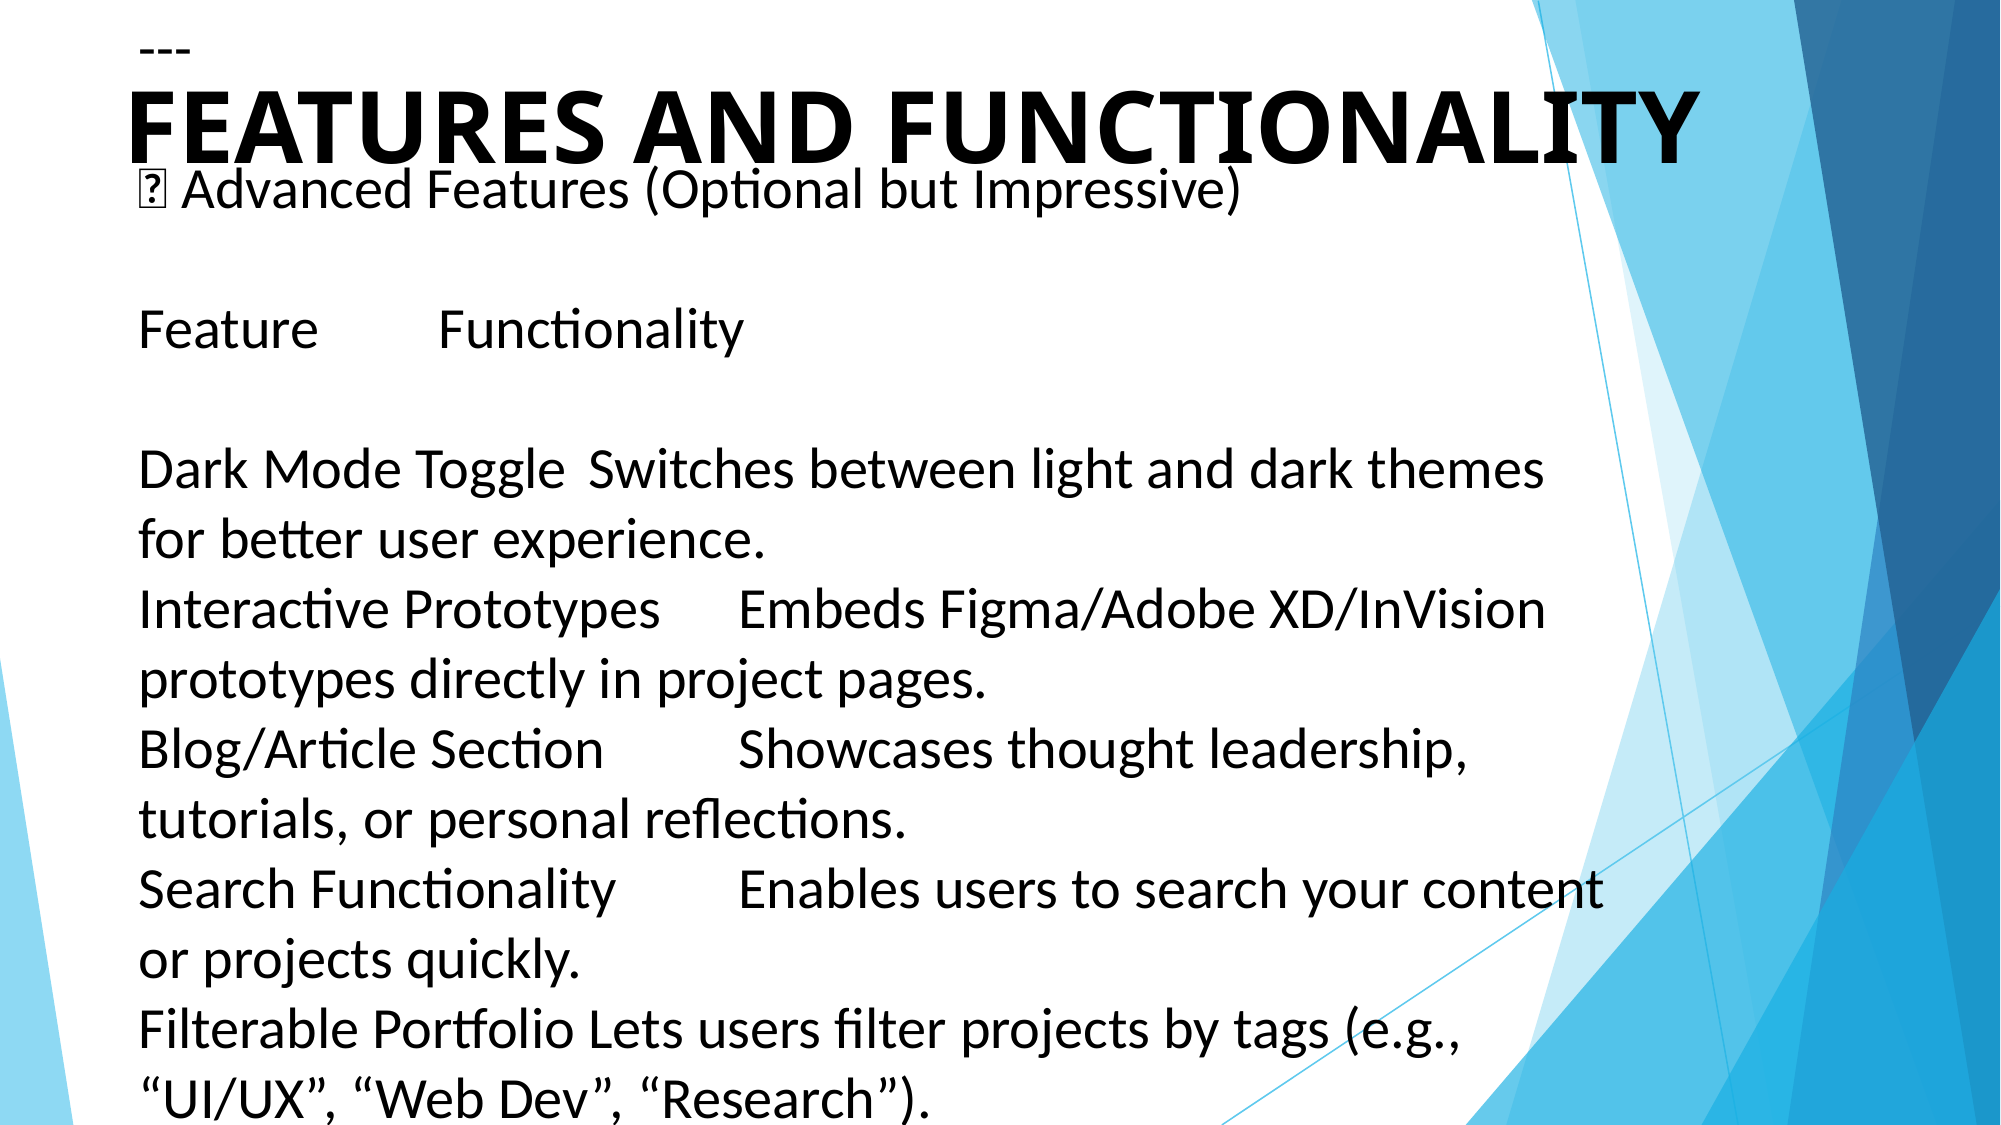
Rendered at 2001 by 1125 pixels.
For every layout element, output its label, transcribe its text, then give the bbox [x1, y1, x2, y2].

title FEATURES AND FUNCTIONALITY [1639, 63, 1877, 182]
text_box Great — you're building up a complete portfolio project breakdown, and now you're asking about Features and Functionality, which refers to what your portfolio can do and what value it provides to users (e.g., recruiters, clients, peers). --- ✅ Features and Functionality of a Portfolio Website Below is a structured list of common features. You can pick and customize these based on your field (e.g., designer, developer, writer, researcher). --- 🔹 Core Features Feature Functionality Homepage Introduces you with a brief tagline, image, or video; acts as a starting point. About Me Section Shares your background, skills, tools, and personal story. Project Showcase Displays detailed case studies or project thumbnails linked to full pages. Resume Download Lets users download your CV (PDF format). Contact Form Allows visitors to send you a message directly from the site. Responsive Design Works seamlessly on desktop, tablet, and mobile devices. --- 🔹 Advanced Features (Optional but Impressive) Feature Functionality Dark Mode Toggle Switches between light and dark themes for better user experience. Interactive Prototypes Embeds Figma/Adobe XD/InVision prototypes directly in project pages. Blog/Article Section Showcases thought leadership, tutorials, or personal reflections. Search Functionality Enables users to search your content or projects quickly. Filterable Portfolio Lets users filter projects by tags (e.g., “UI/UX”, “Web Dev”, “Research”). Animations / Transitions Adds subtle animations for a polished feel (e.g., fade-ins, hover effects). Multilingual Support Offers your content in more than one language (if applicable). Live Chat or Chatbot Allows direct, real-time communication (useful for freelancing portfolios). Testimonials/Reviews [123, 0, 1639, 1125]
